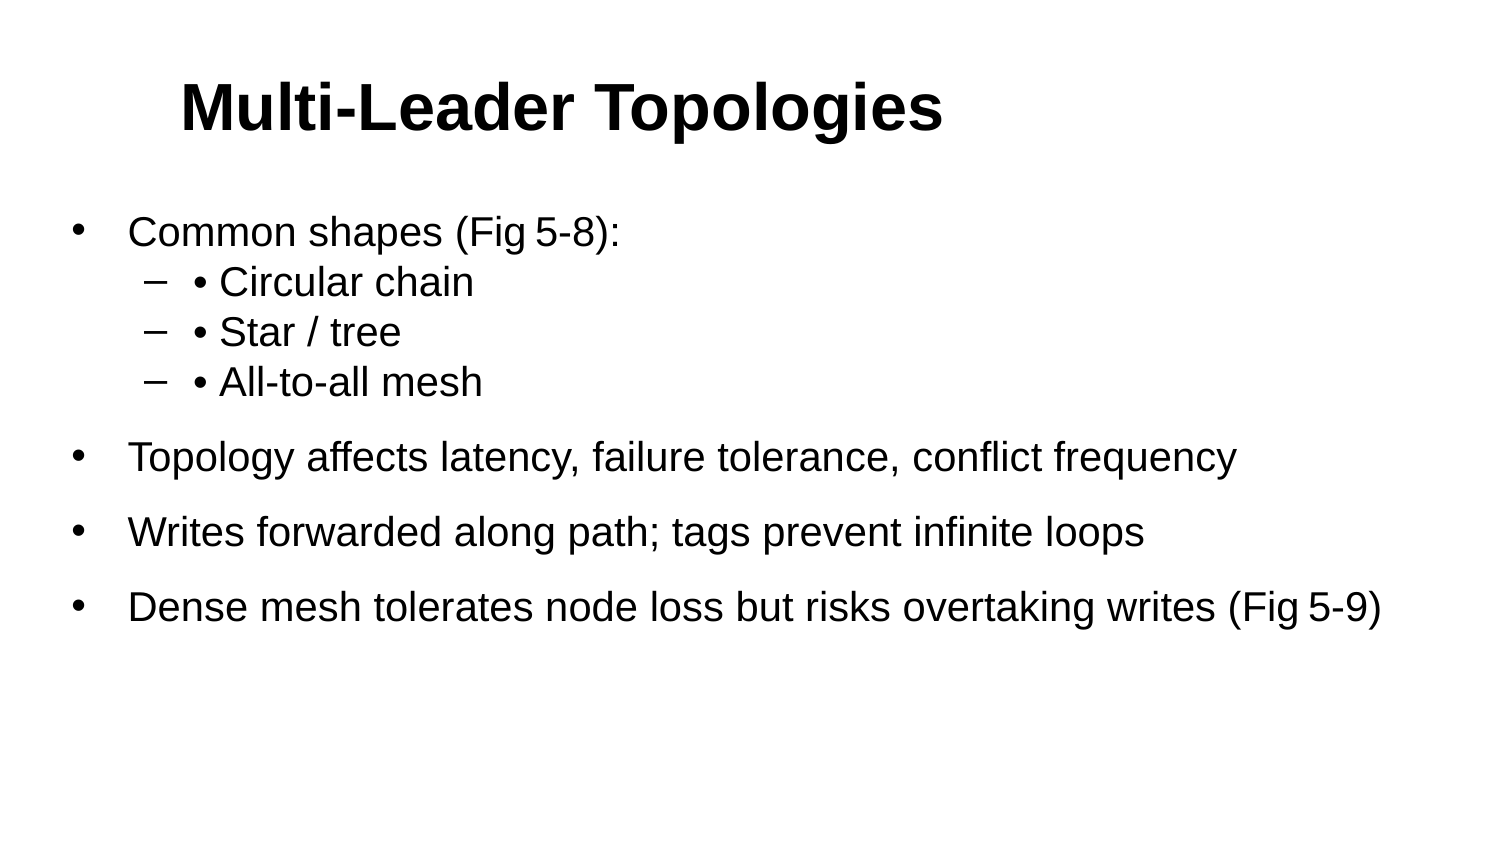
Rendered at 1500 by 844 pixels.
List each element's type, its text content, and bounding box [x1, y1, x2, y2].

title Multi‑Leader Topologies [56, 33, 1069, 175]
list Common shapes (Fig 5‑8): • Circular chain • Star / tree • All‑to‑all mesh Topology affects latency, failure tolerance, conflict frequency Writes forwarded along path; tags prevent infinite loops Dense mesh tolerates node loss but risks overtaking writes (Fig 5‑9) [56, 196, 1424, 754]
